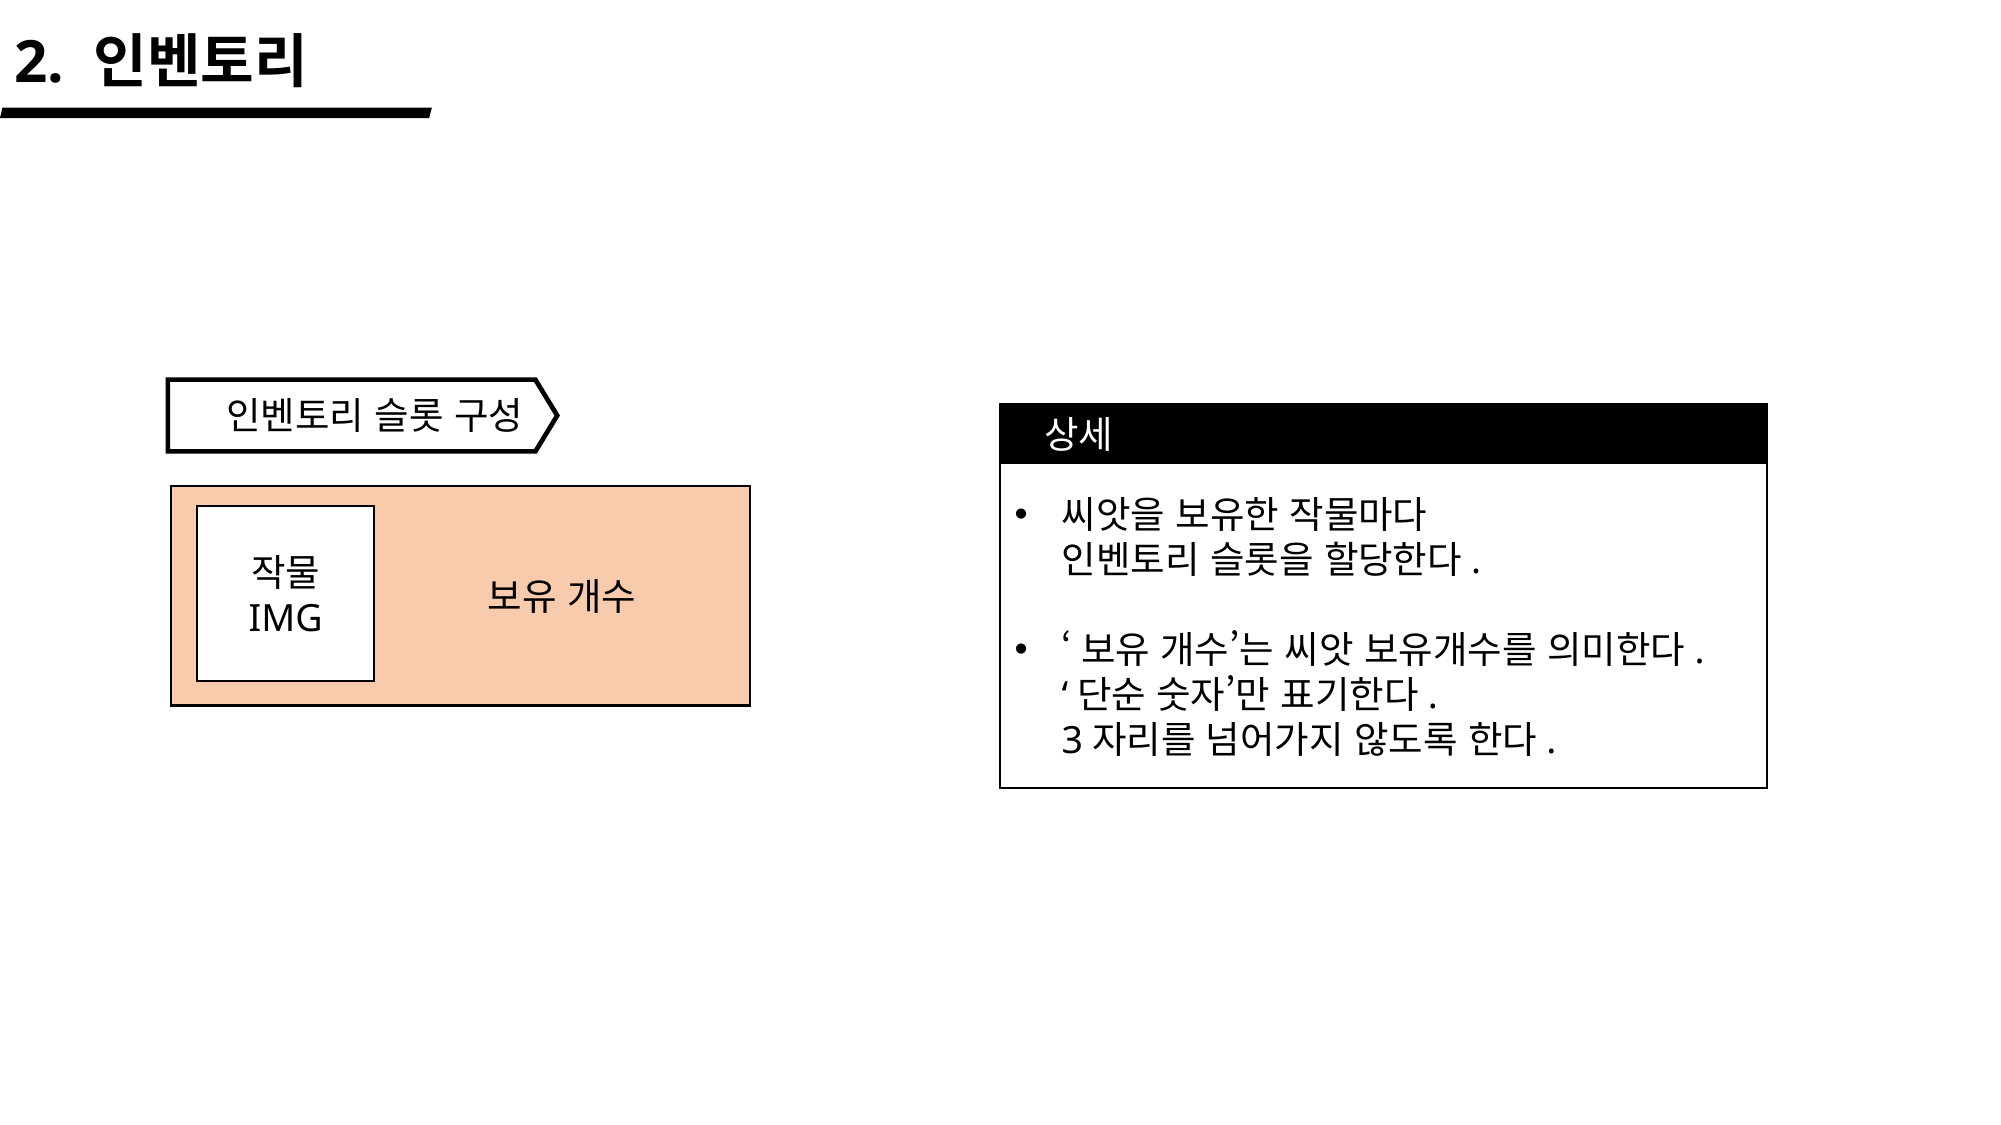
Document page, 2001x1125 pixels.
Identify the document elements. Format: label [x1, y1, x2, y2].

text_box [170, 486, 750, 706]
text_box [167, 379, 581, 452]
text_box [999, 403, 1768, 789]
text_box [0, 16, 461, 119]
